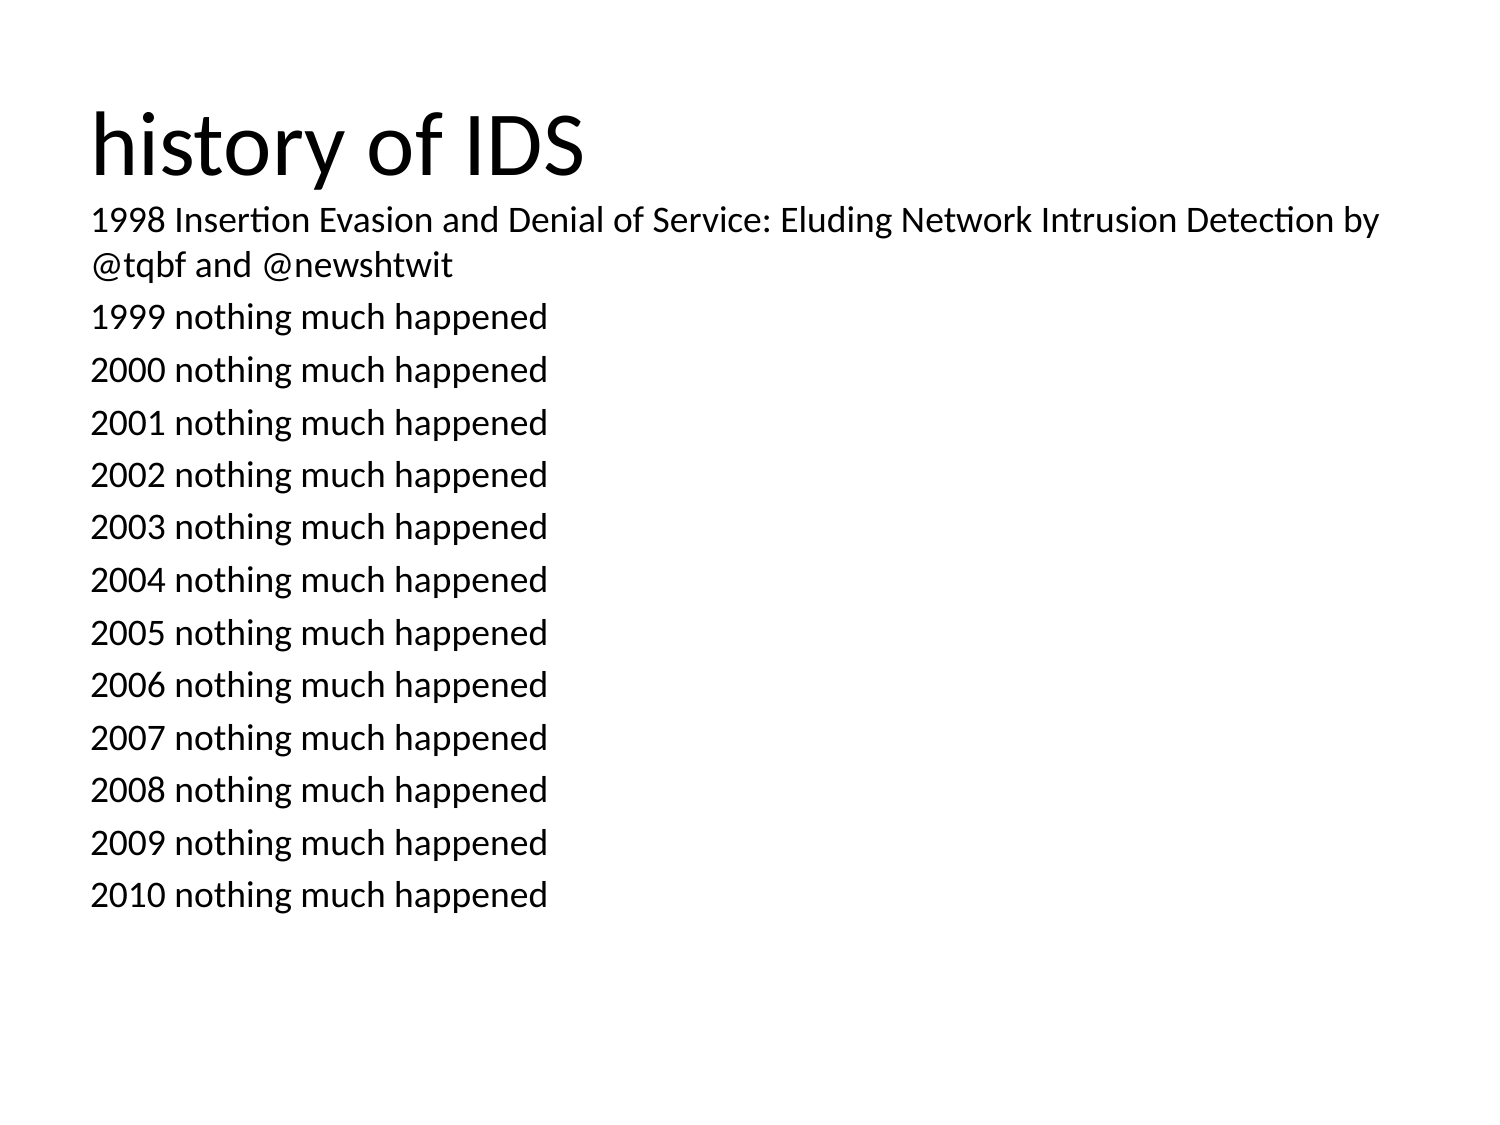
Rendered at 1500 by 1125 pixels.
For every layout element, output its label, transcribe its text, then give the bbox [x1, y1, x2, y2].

title history of IDS [75, 45, 1425, 187]
list 1998 Insertion Evasion and Denial of Service: Eluding Network Intrusion Detection by @tqbf and @newshtwit 1999 nothing much happened 2000 nothing much happened 2001 nothing much happened 2002 nothing much happened 2003 nothing much happened 2004 nothing much happened 2005 nothing much happened 2006 nothing much happened 2007 nothing much happened 2008 nothing much happened 2009 nothing much happened 2010 nothing much happened [75, 187, 1425, 1005]
